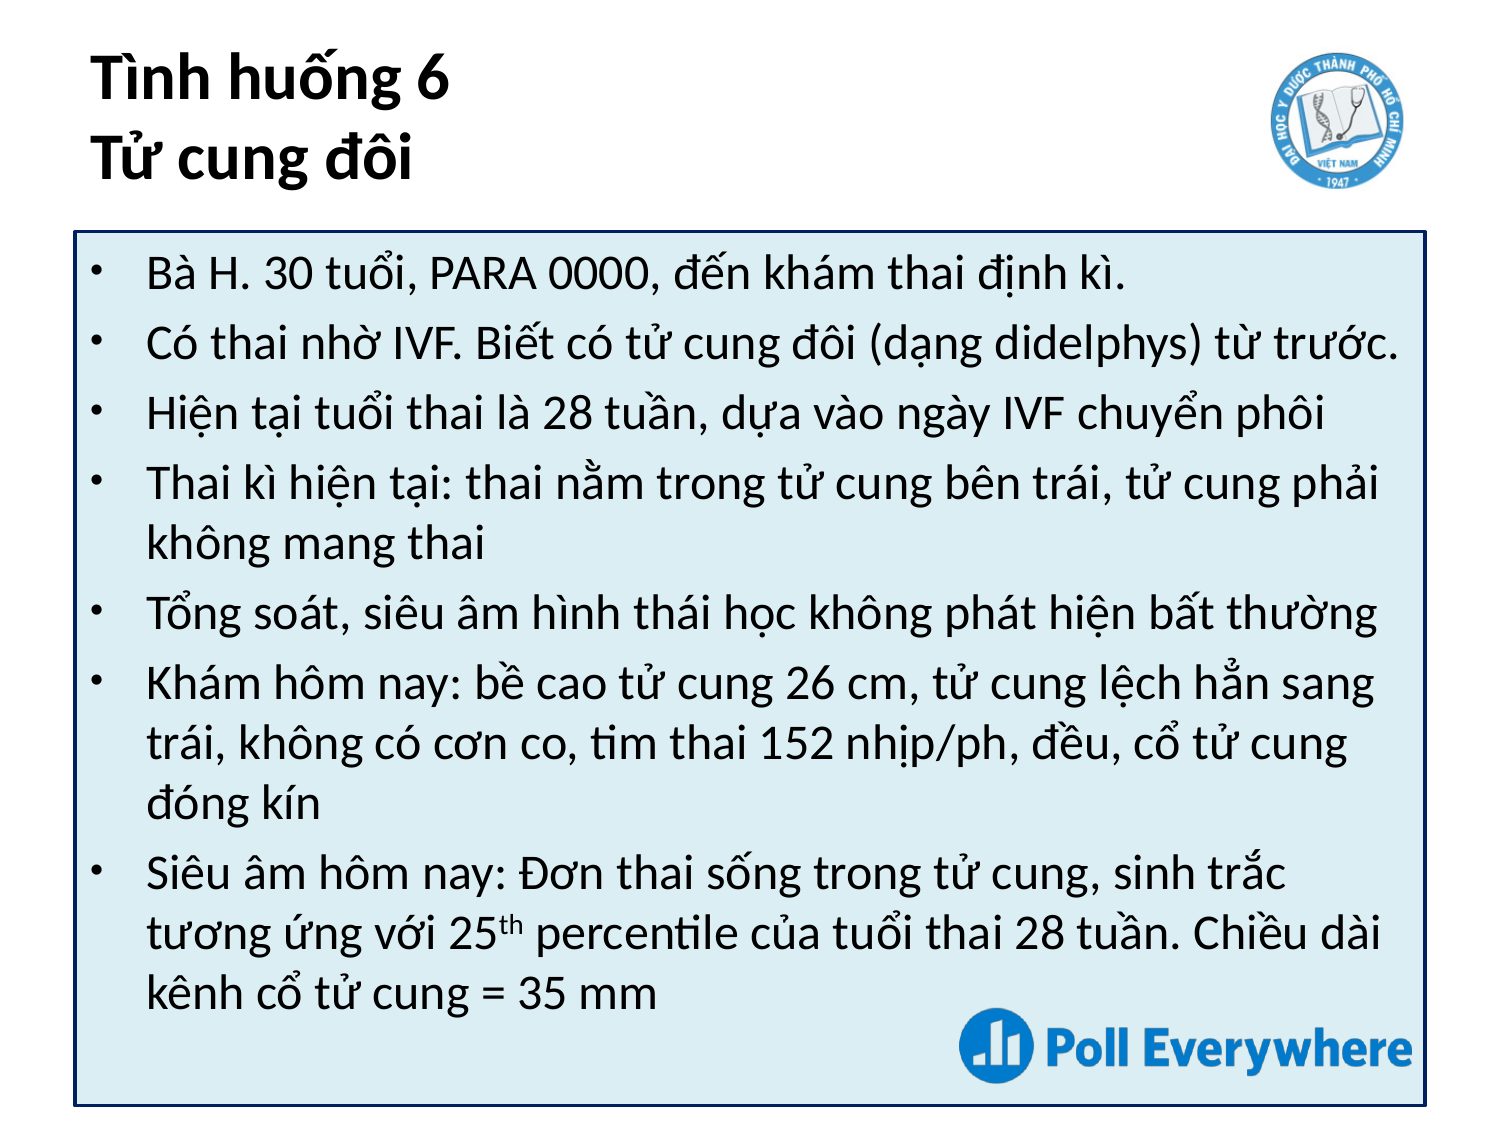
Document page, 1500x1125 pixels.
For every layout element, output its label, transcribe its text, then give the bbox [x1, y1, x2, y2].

list Bà H. 30 tuổi, PARA 0000, đến khám thai định kì. Có thai nhờ IVF. Biết có tử cung đôi (dạng didelphys) từ trước. Hiện tại tuổi thai là 28 tuần, dựa vào ngày IVF chuyển phôi Thai kì hiện tại: thai nằm trong tử cung bên trái, tử cung phải không mang thai Tổng soát, siêu âm hình thái học không phát hiện bất thường Khám hôm nay: bề cao tử cung 26 cm, tử cung lệch hẳn sang trái, không có cơn co, tim thai 152 nhịp/ph, đều, cổ tử cung đóng kín Siêu âm hôm nay: Đơn thai sống trong tử cung, sinh trắc tương ứng với 25th percentile của tuổi thai 28 tuần. Chiều dài kênh cổ tử cung = 35 mm [73, 230, 1427, 1107]
picture [958, 999, 1412, 1092]
title Tình huống 6 Tử cung đôi [75, 19, 1425, 207]
